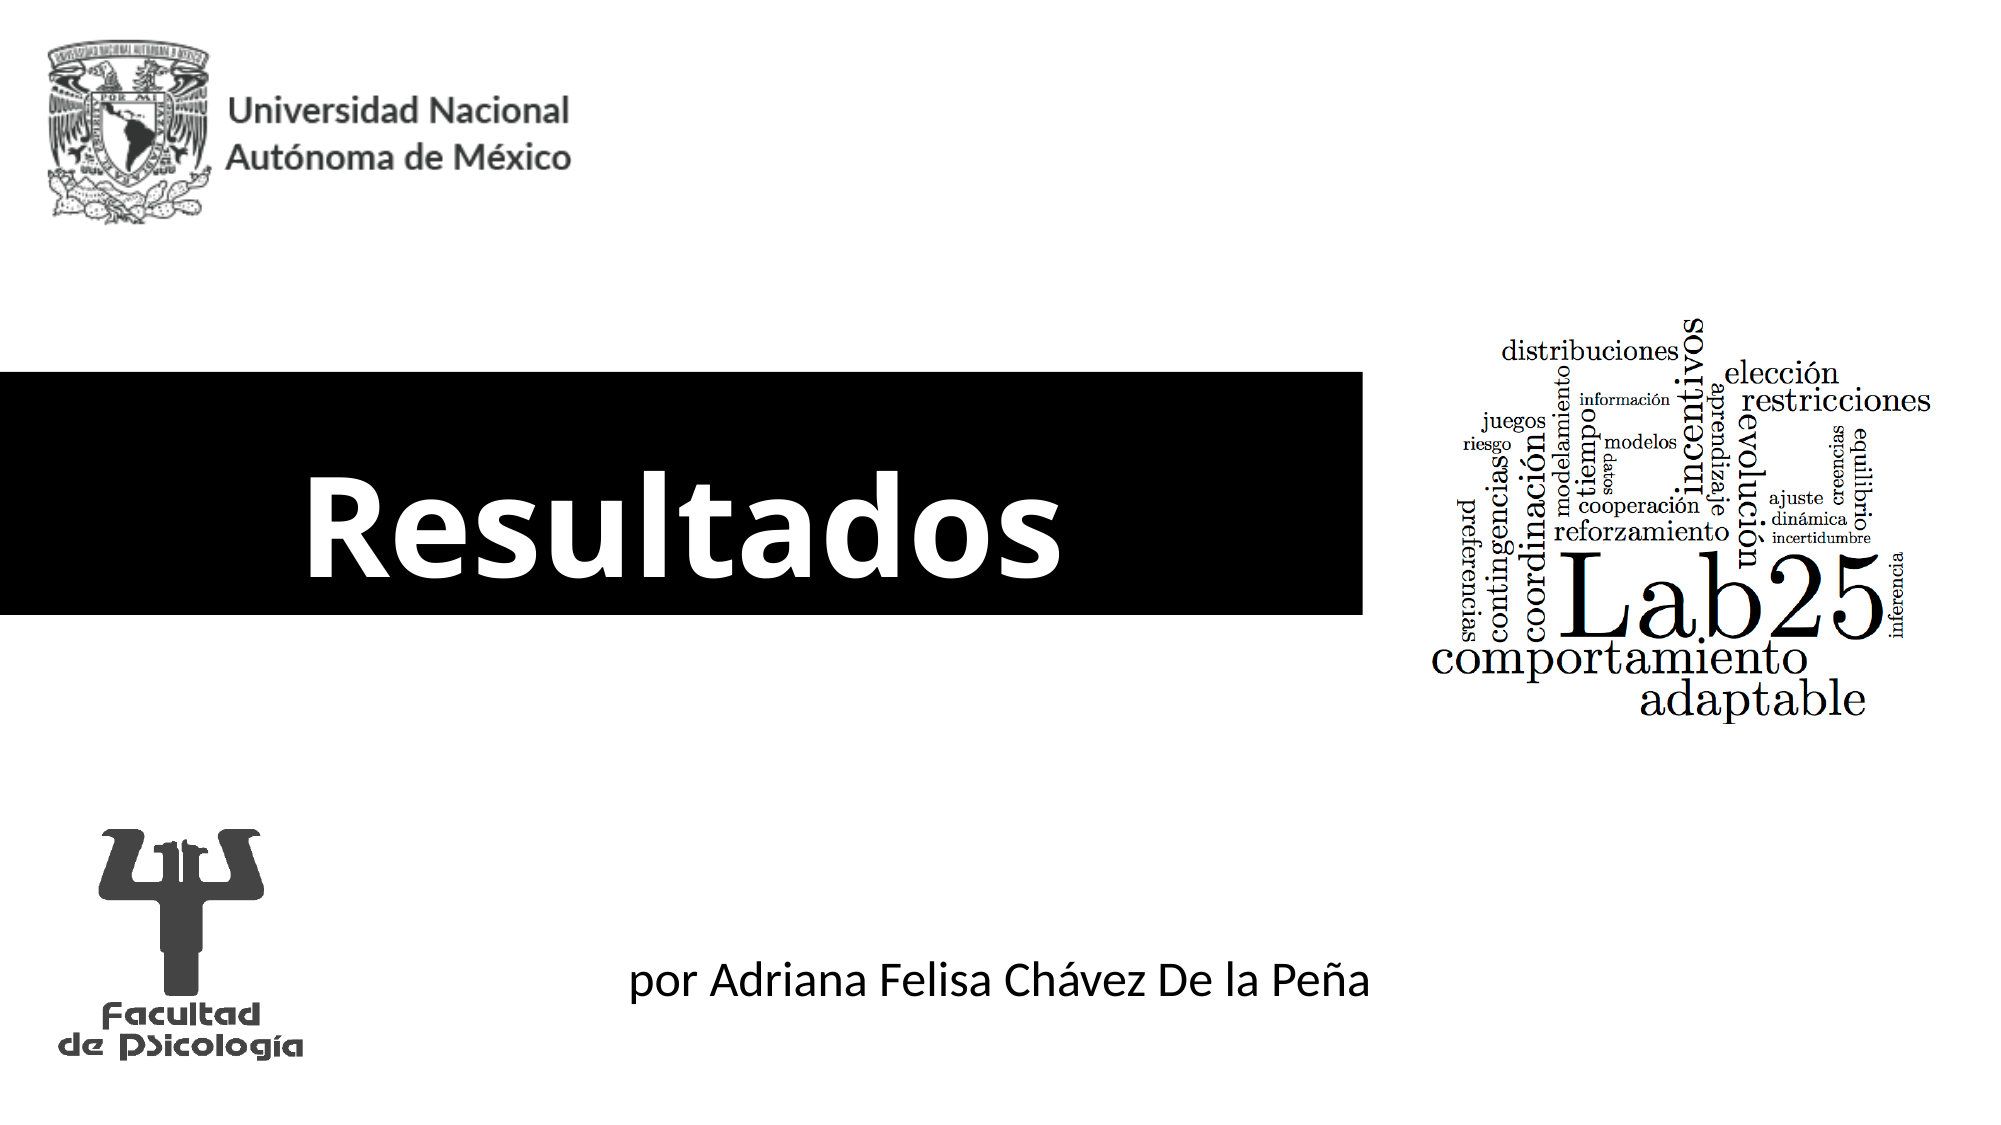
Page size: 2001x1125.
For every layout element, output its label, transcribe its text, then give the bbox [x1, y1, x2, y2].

title Resultados [0, 371, 1363, 615]
picture [58, 829, 303, 1062]
picture [1421, 296, 1957, 724]
picture [14, 26, 590, 233]
subtitle por Adriana Felisa Chávez De la Peña [249, 945, 1750, 1076]
